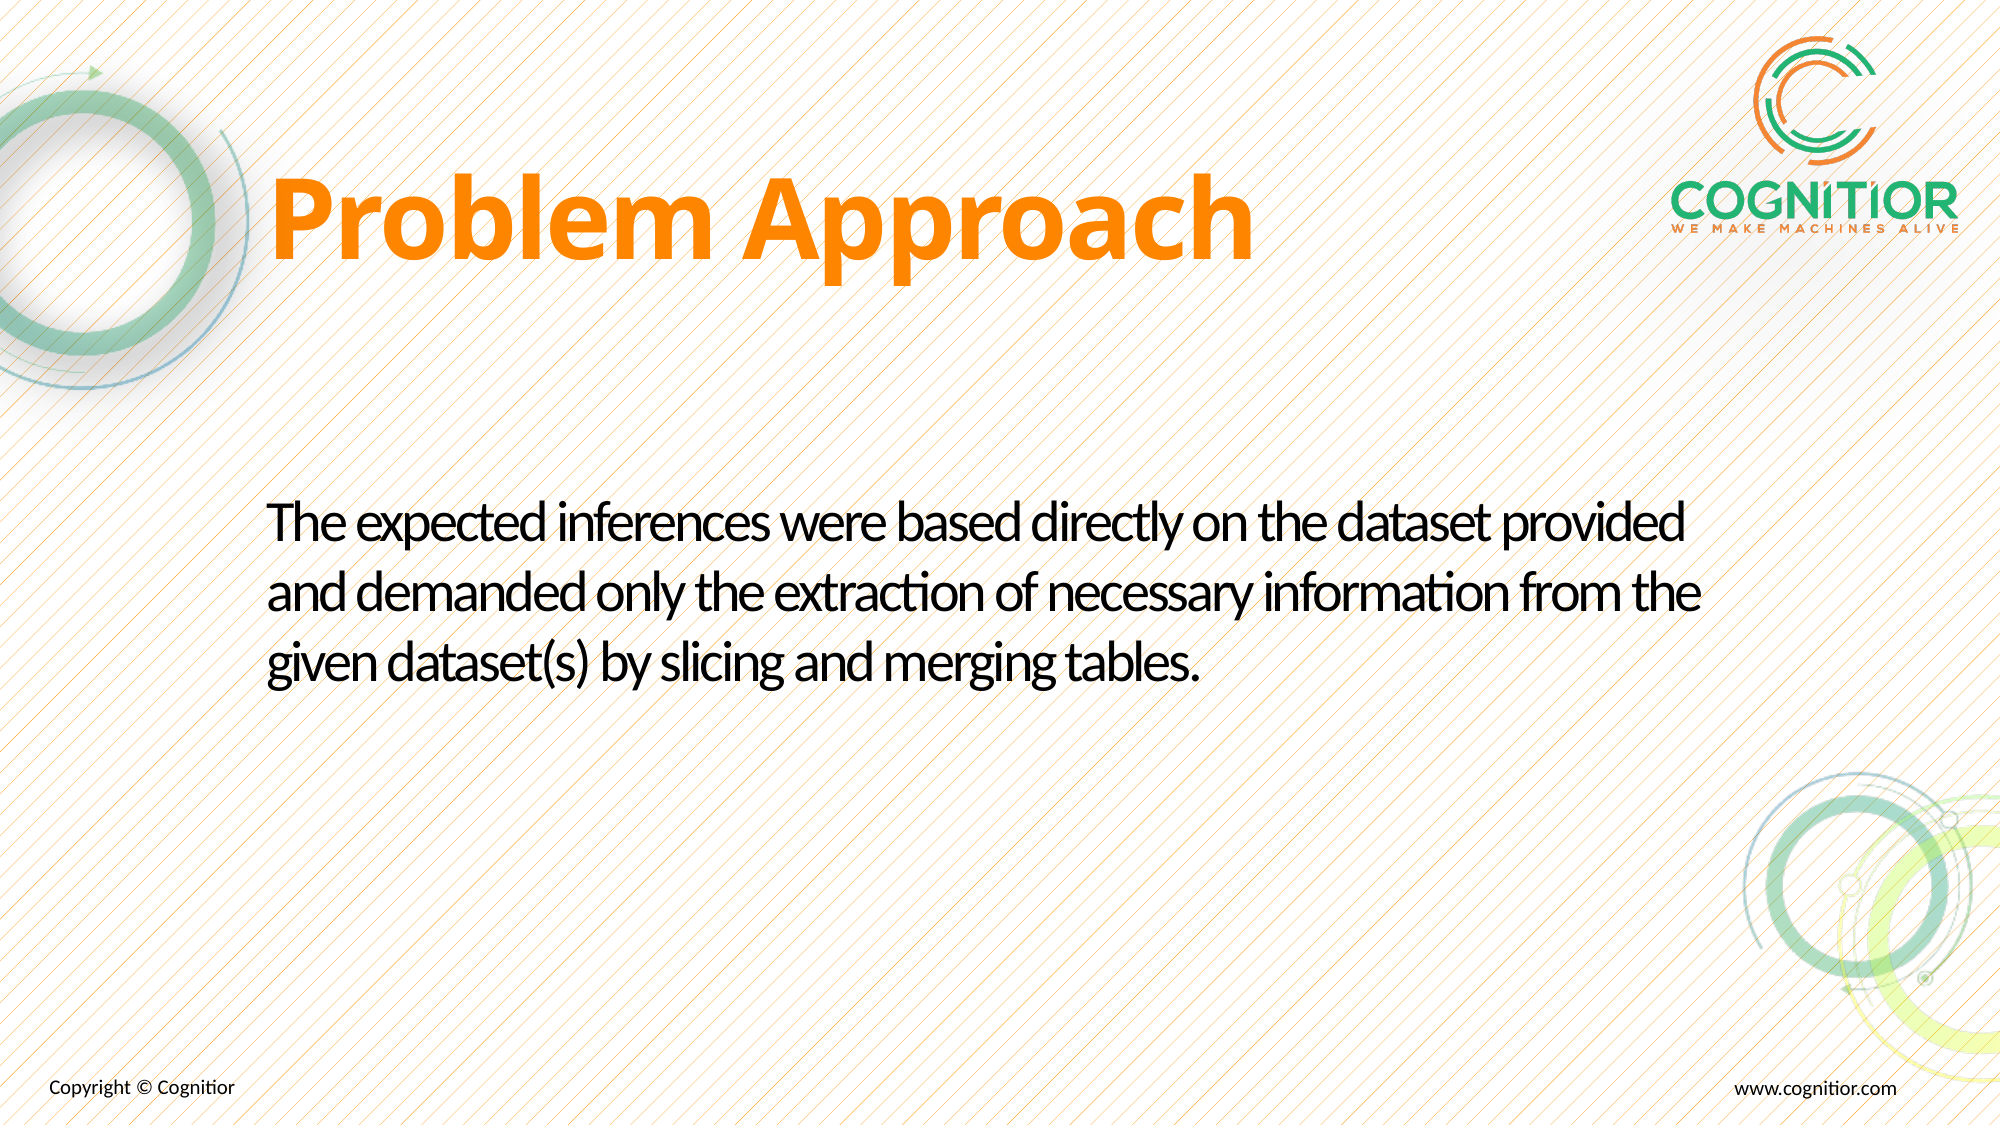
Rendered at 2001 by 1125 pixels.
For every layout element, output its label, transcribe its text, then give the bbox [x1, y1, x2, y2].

text_box www.cognitior.com [1719, 1067, 1913, 1108]
text_box Copyright © Cognitior [34, 1066, 251, 1106]
picture [1639, 0, 1993, 313]
text_box The expected inferences were based directly on the dataset provided and demanded only the extraction of necessary information from the given dataset(s) by slicing and merging tables. [251, 475, 1785, 701]
picture [1716, 765, 2000, 1091]
text_box Problem Approach [299, 139, 1636, 290]
picture [0, 30, 288, 401]
